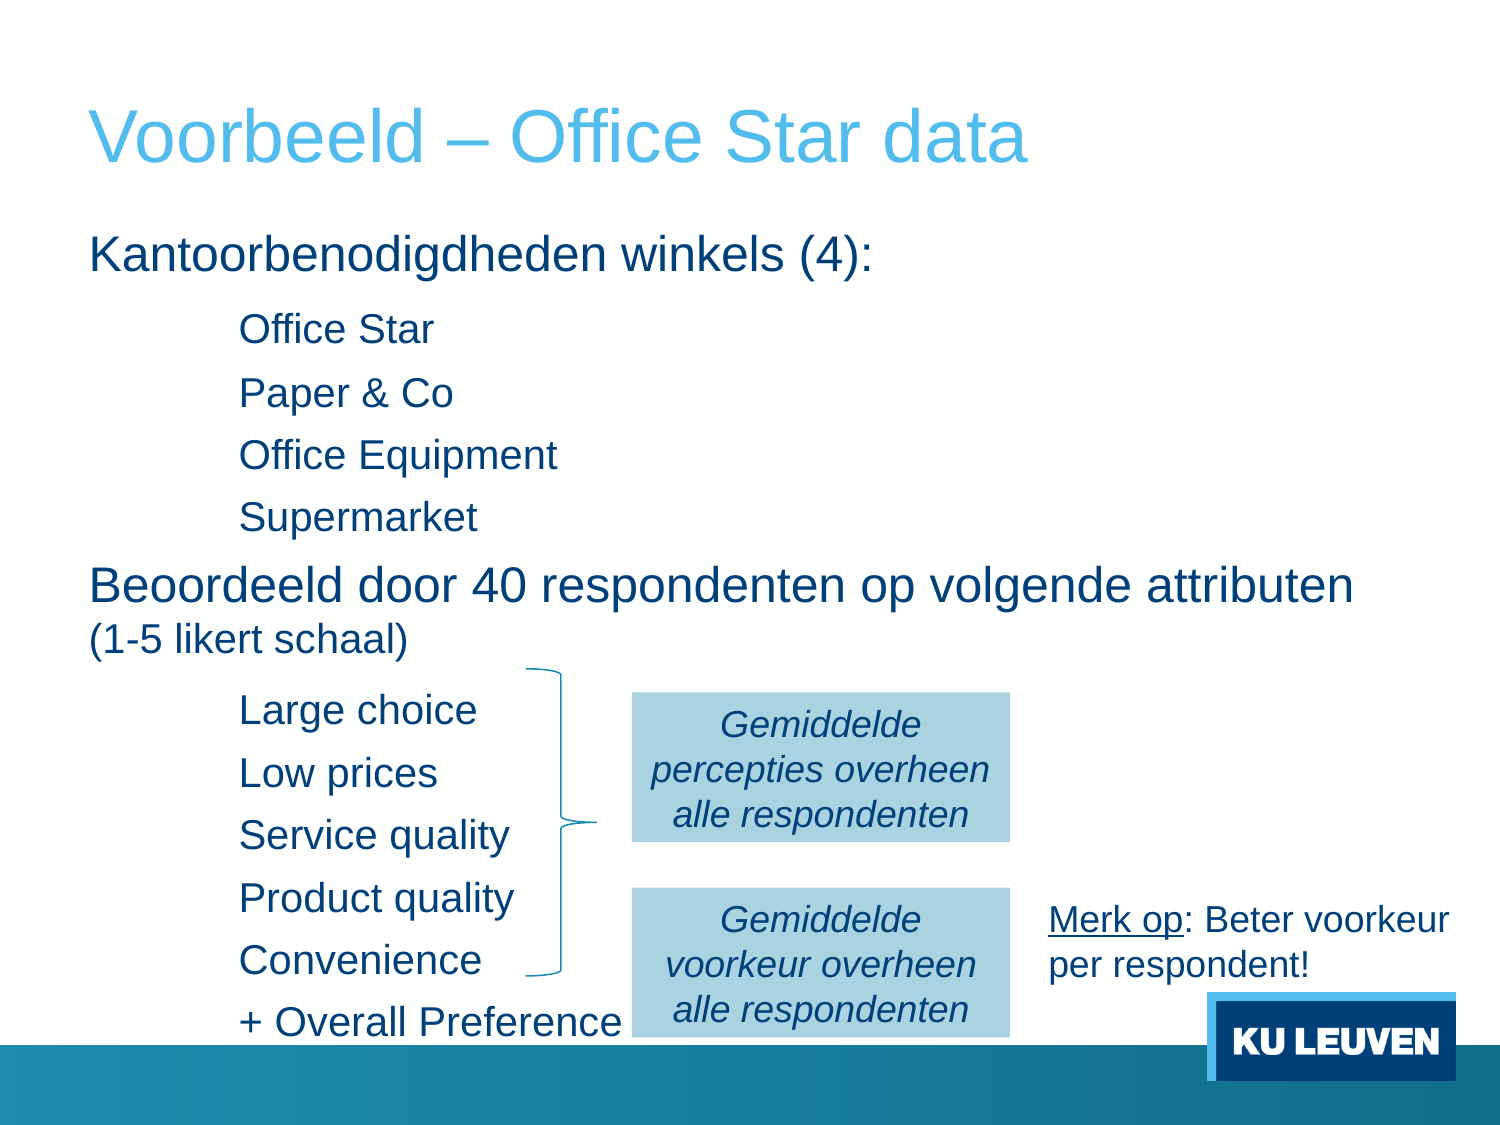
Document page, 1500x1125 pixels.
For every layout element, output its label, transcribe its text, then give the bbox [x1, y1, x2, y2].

picture [1207, 993, 1456, 1081]
text_box Gemiddelde voorkeur overheen alle respondenten [631, 887, 1010, 1038]
title Voorbeeld – Office Star data [88, 29, 1456, 178]
list Kantoorbenodigdheden winkels (4): Office Star Paper & Co Office Equipment Supermarket Beoordeeld door 40 respondenten op volgende attributen (1-5 likert schaal) Large choice Low prices Service quality Product quality Convenience + Overall Preference [88, 221, 1456, 948]
text_box [525, 668, 598, 977]
text_box Merk op: Beter voorkeur per respondent! [1033, 887, 1483, 993]
text_box Gemiddelde percepties overheen alle respondenten [631, 692, 1010, 843]
